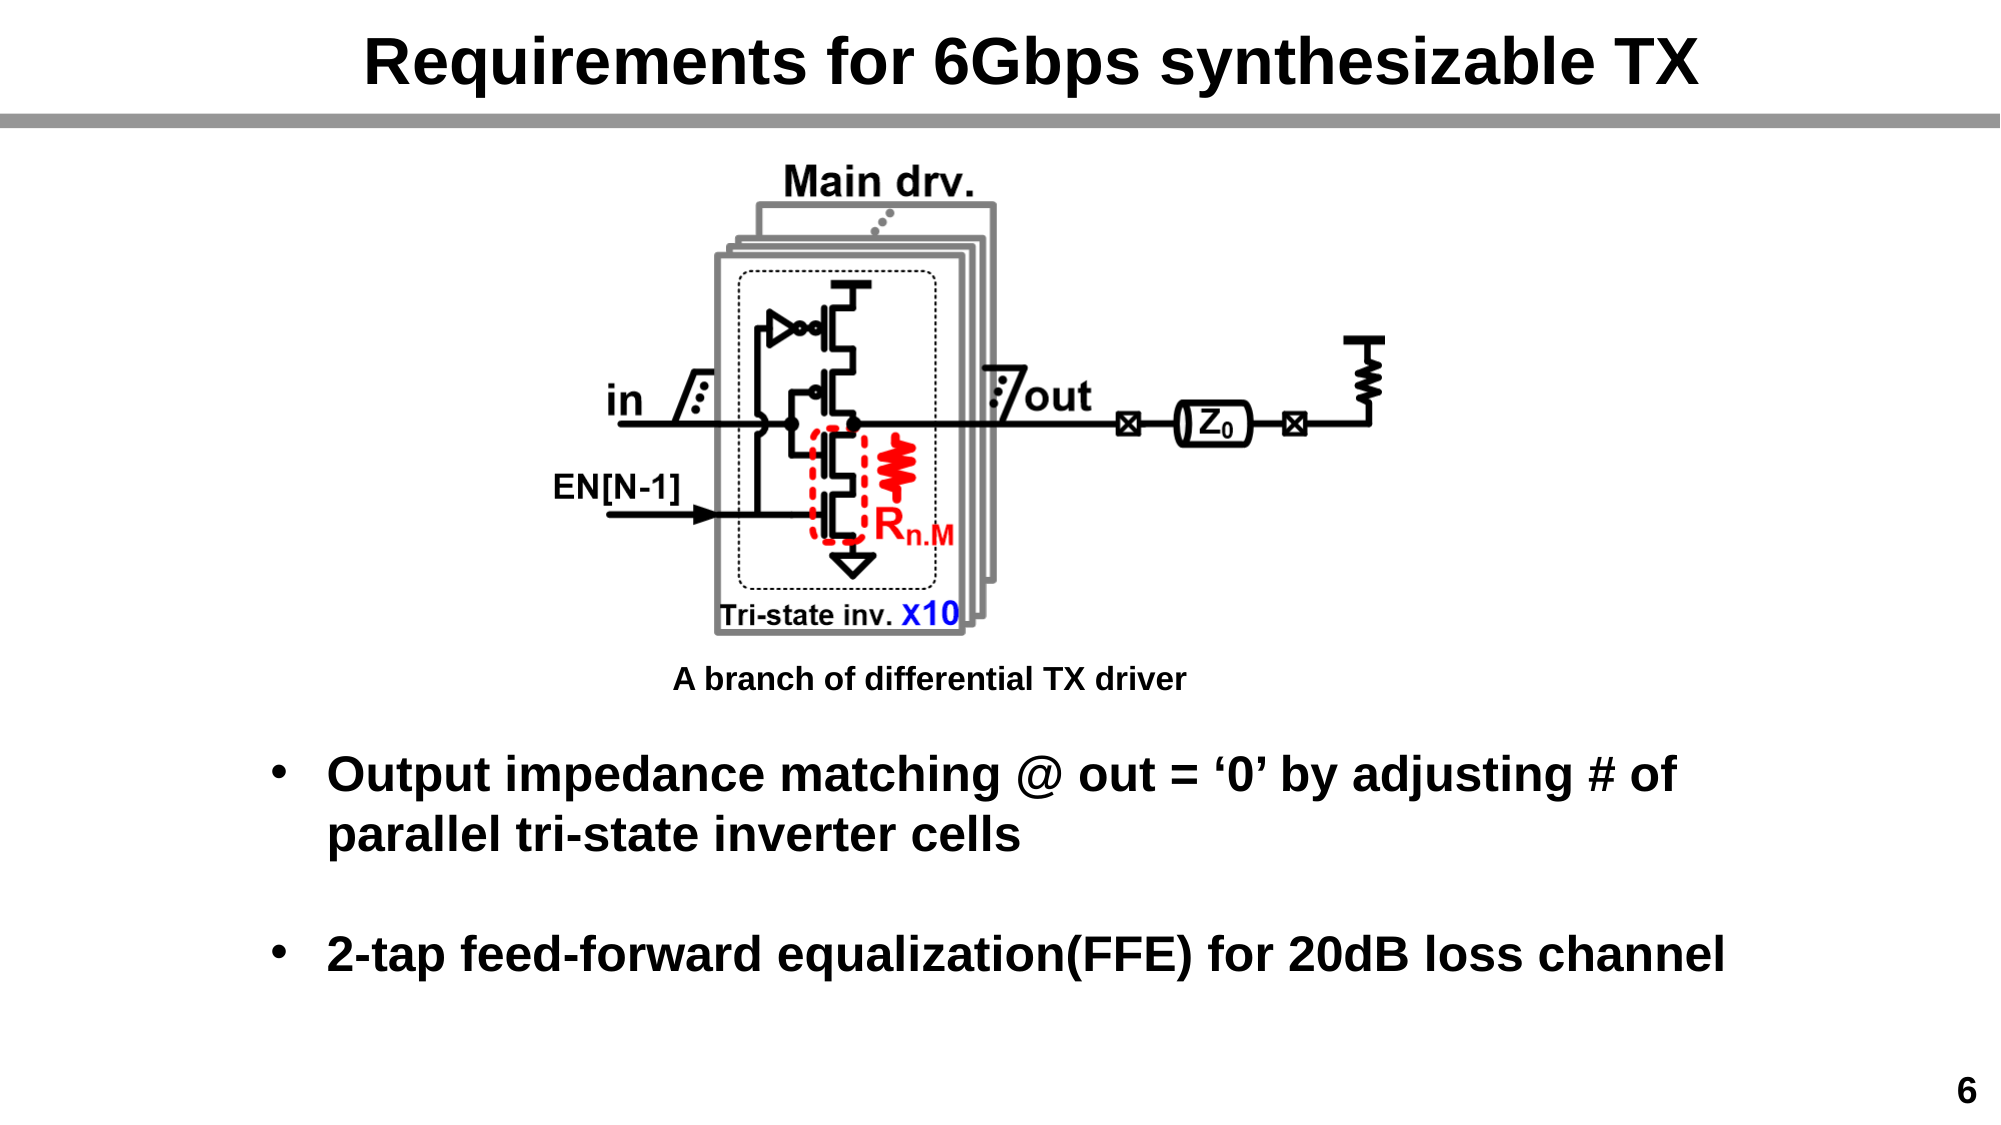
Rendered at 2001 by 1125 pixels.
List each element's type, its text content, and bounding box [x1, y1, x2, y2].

text_box A branch of differential TX driver [657, 649, 1237, 705]
text_box Output impedance matching @ out = ‘0’ by adjusting # of parallel tri-state inverter cells 2-tap feed-forward equalization(FFE) for 20dB loss channel [255, 733, 1756, 1049]
picture [550, 149, 1392, 639]
text_box Requirements for 6Gbps synthesizable TX [282, 0, 1783, 121]
